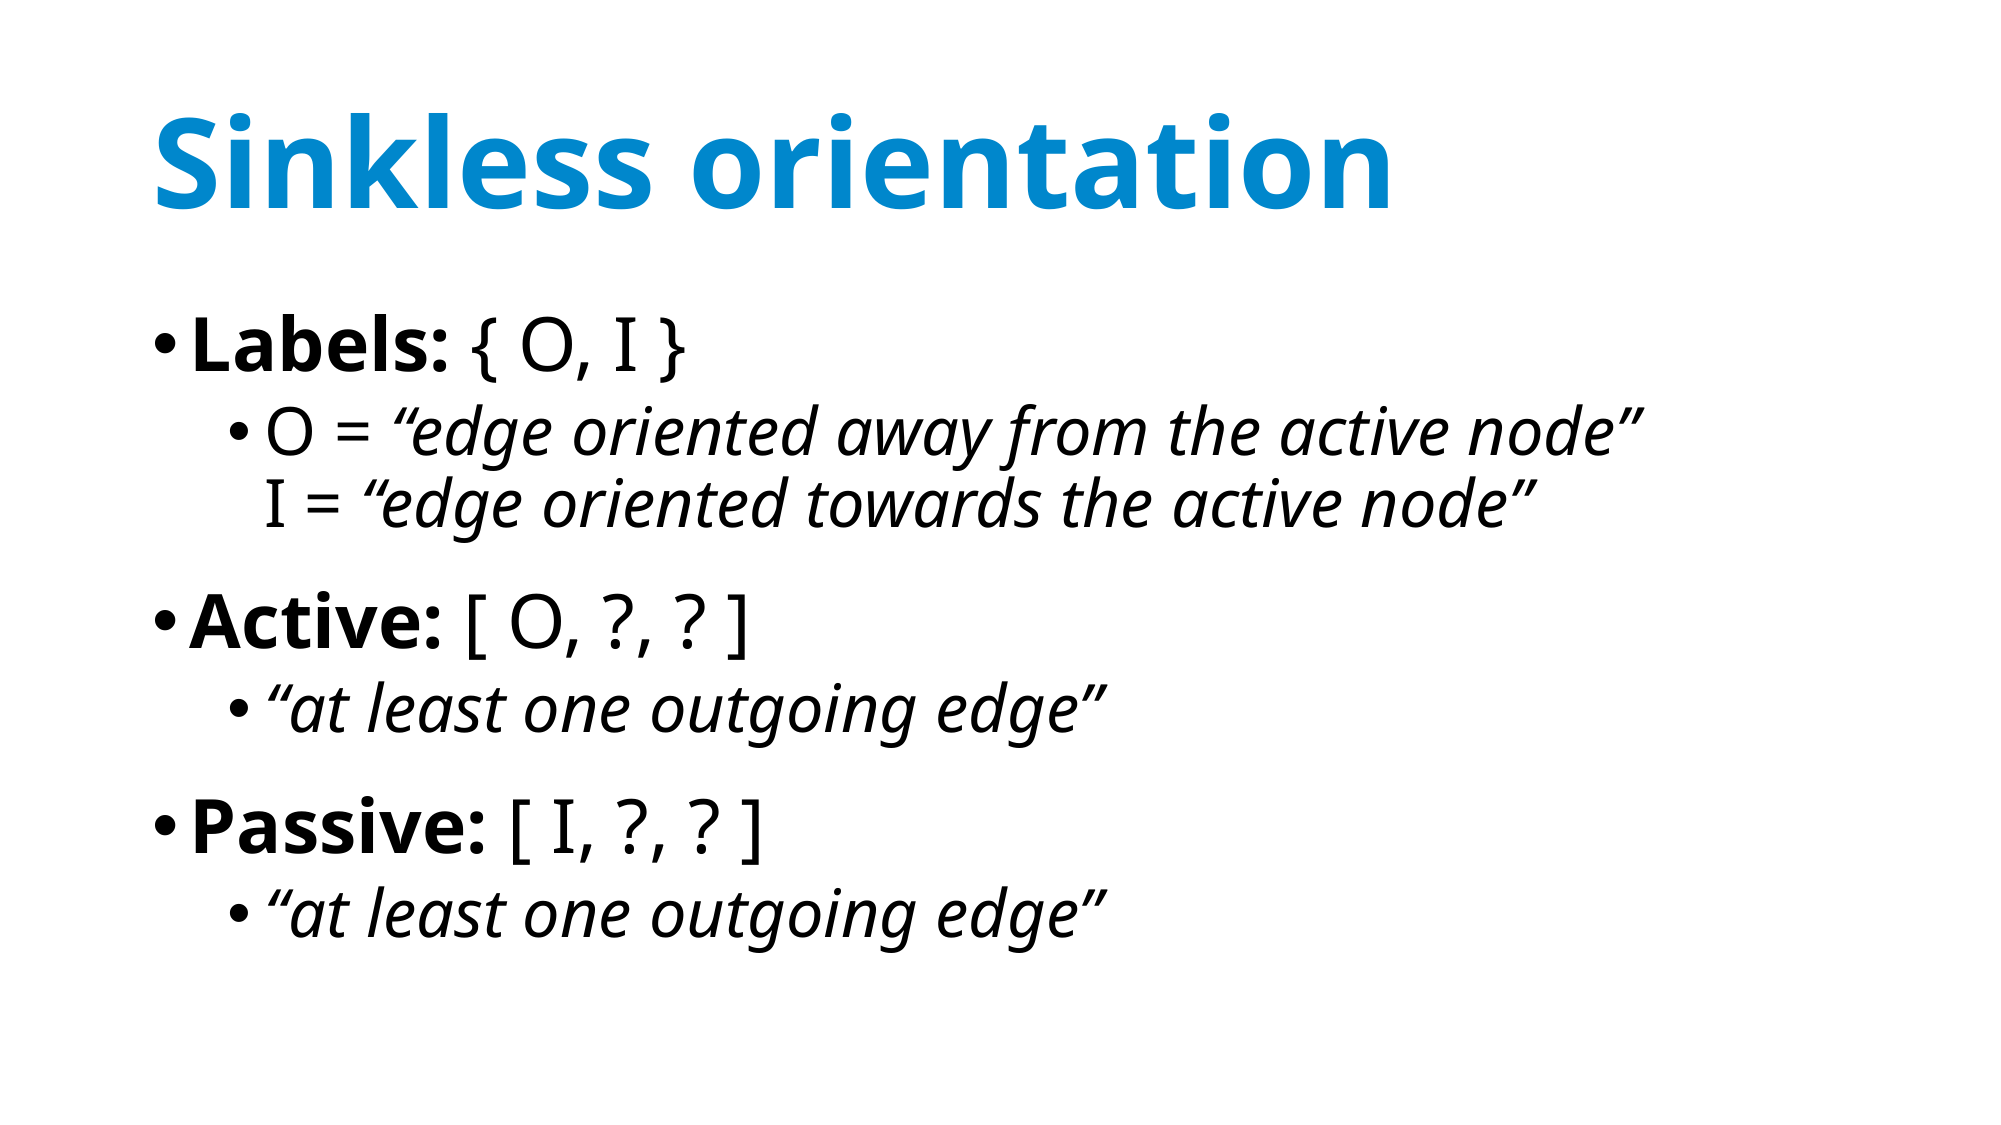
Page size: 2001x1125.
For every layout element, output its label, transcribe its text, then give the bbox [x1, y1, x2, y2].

title Sinkless orientation [137, 59, 1863, 278]
list Labels: { O, I } O = “edge oriented away from the active node” I = “edge oriented towards the active node” Active: [ O, ?, ? ] “at least one outgoing edge” Passive: [ I, ?, ? ] “at least one outgoing edge” [137, 299, 1863, 1014]
